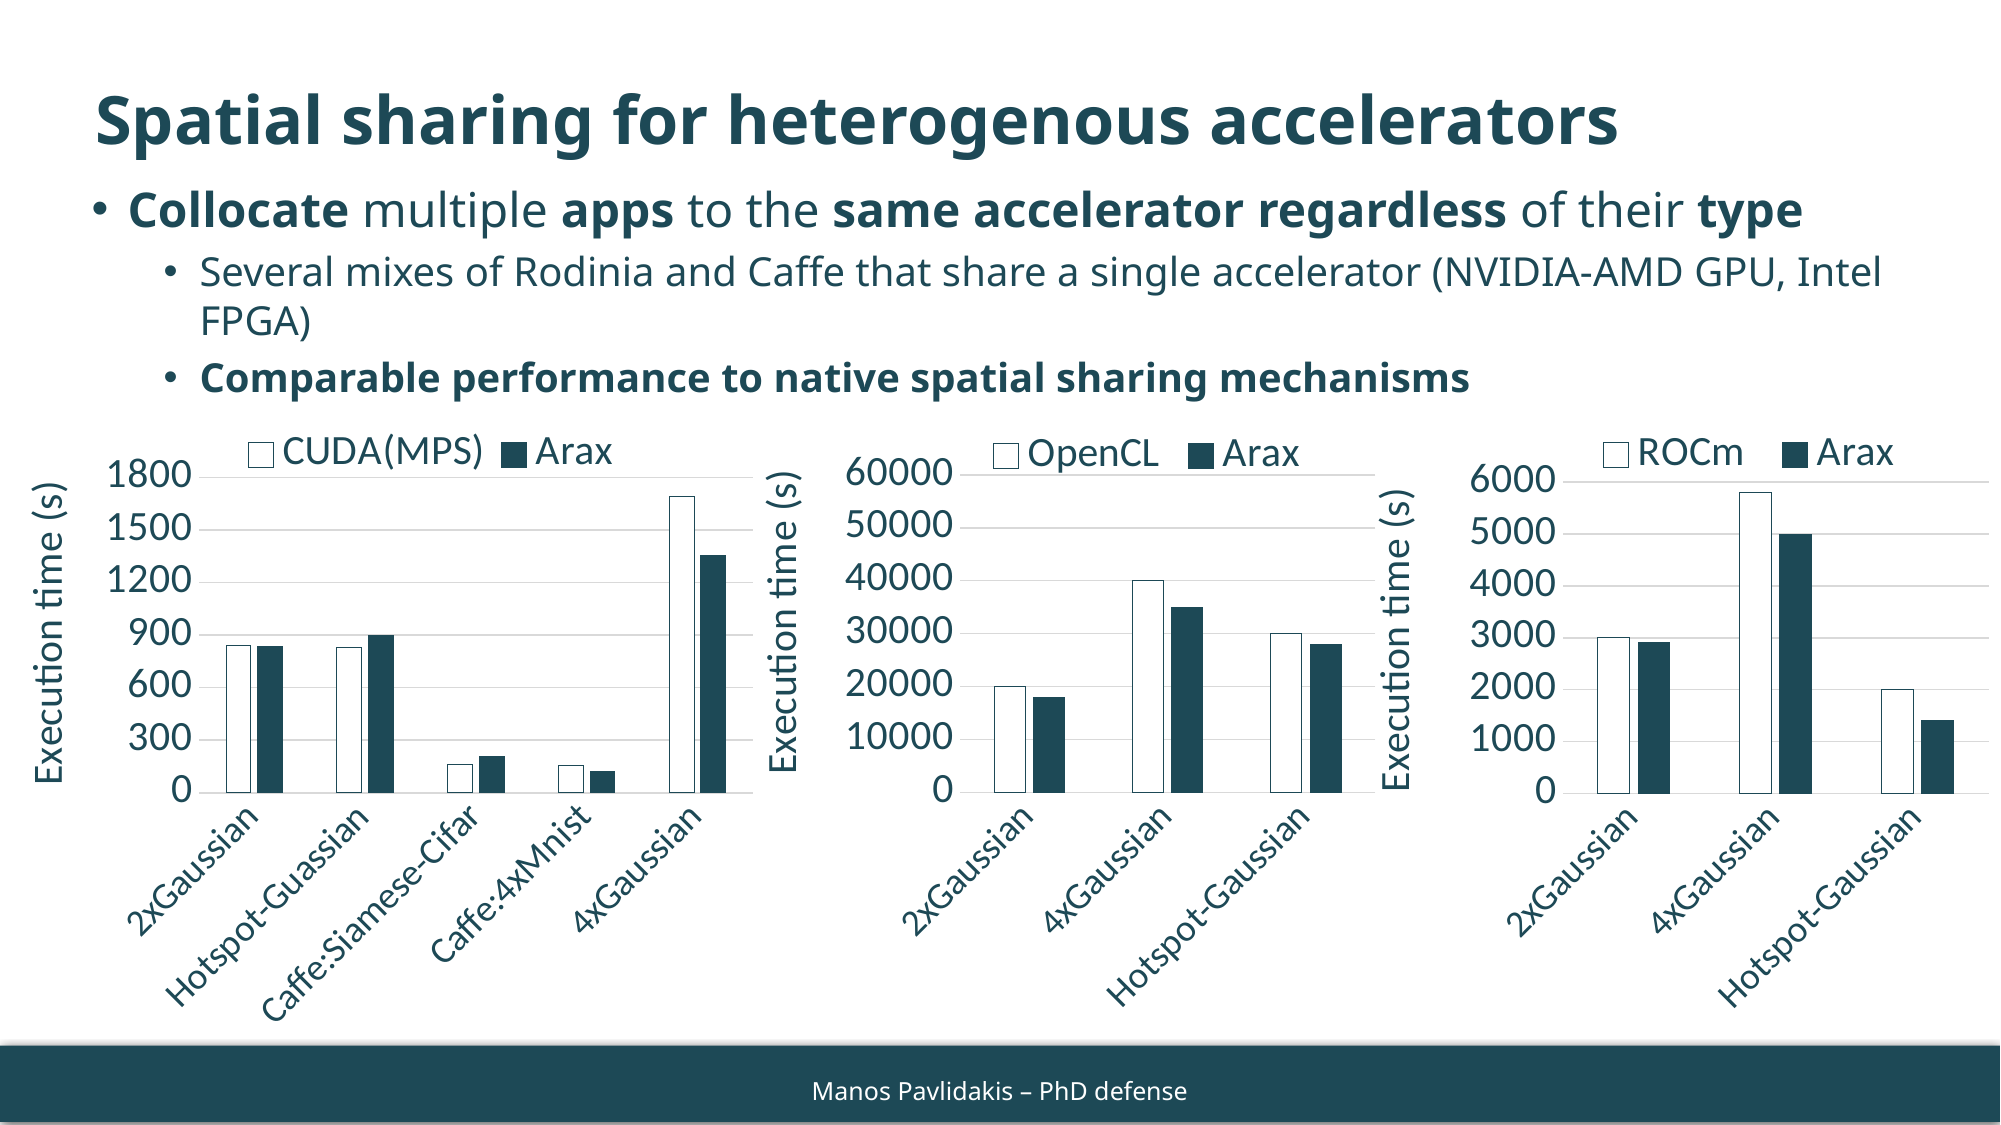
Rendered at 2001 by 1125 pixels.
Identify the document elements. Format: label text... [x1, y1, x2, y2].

list Collocate multiple apps to the same accelerator regardless of their type Several mixes of Rodinia and Caffe that share a single accelerator (NVIDIA-AMD GPU, Intel FPGA) Comparable performance to native spatial sharing mechanisms [76, 171, 1947, 371]
title Spatial sharing for heterogenous accelerators [80, 59, 1952, 188]
text_box [0, 1045, 8, 1122]
chart [8, 279, 1992, 1125]
text_box [1992, 1045, 2000, 1122]
